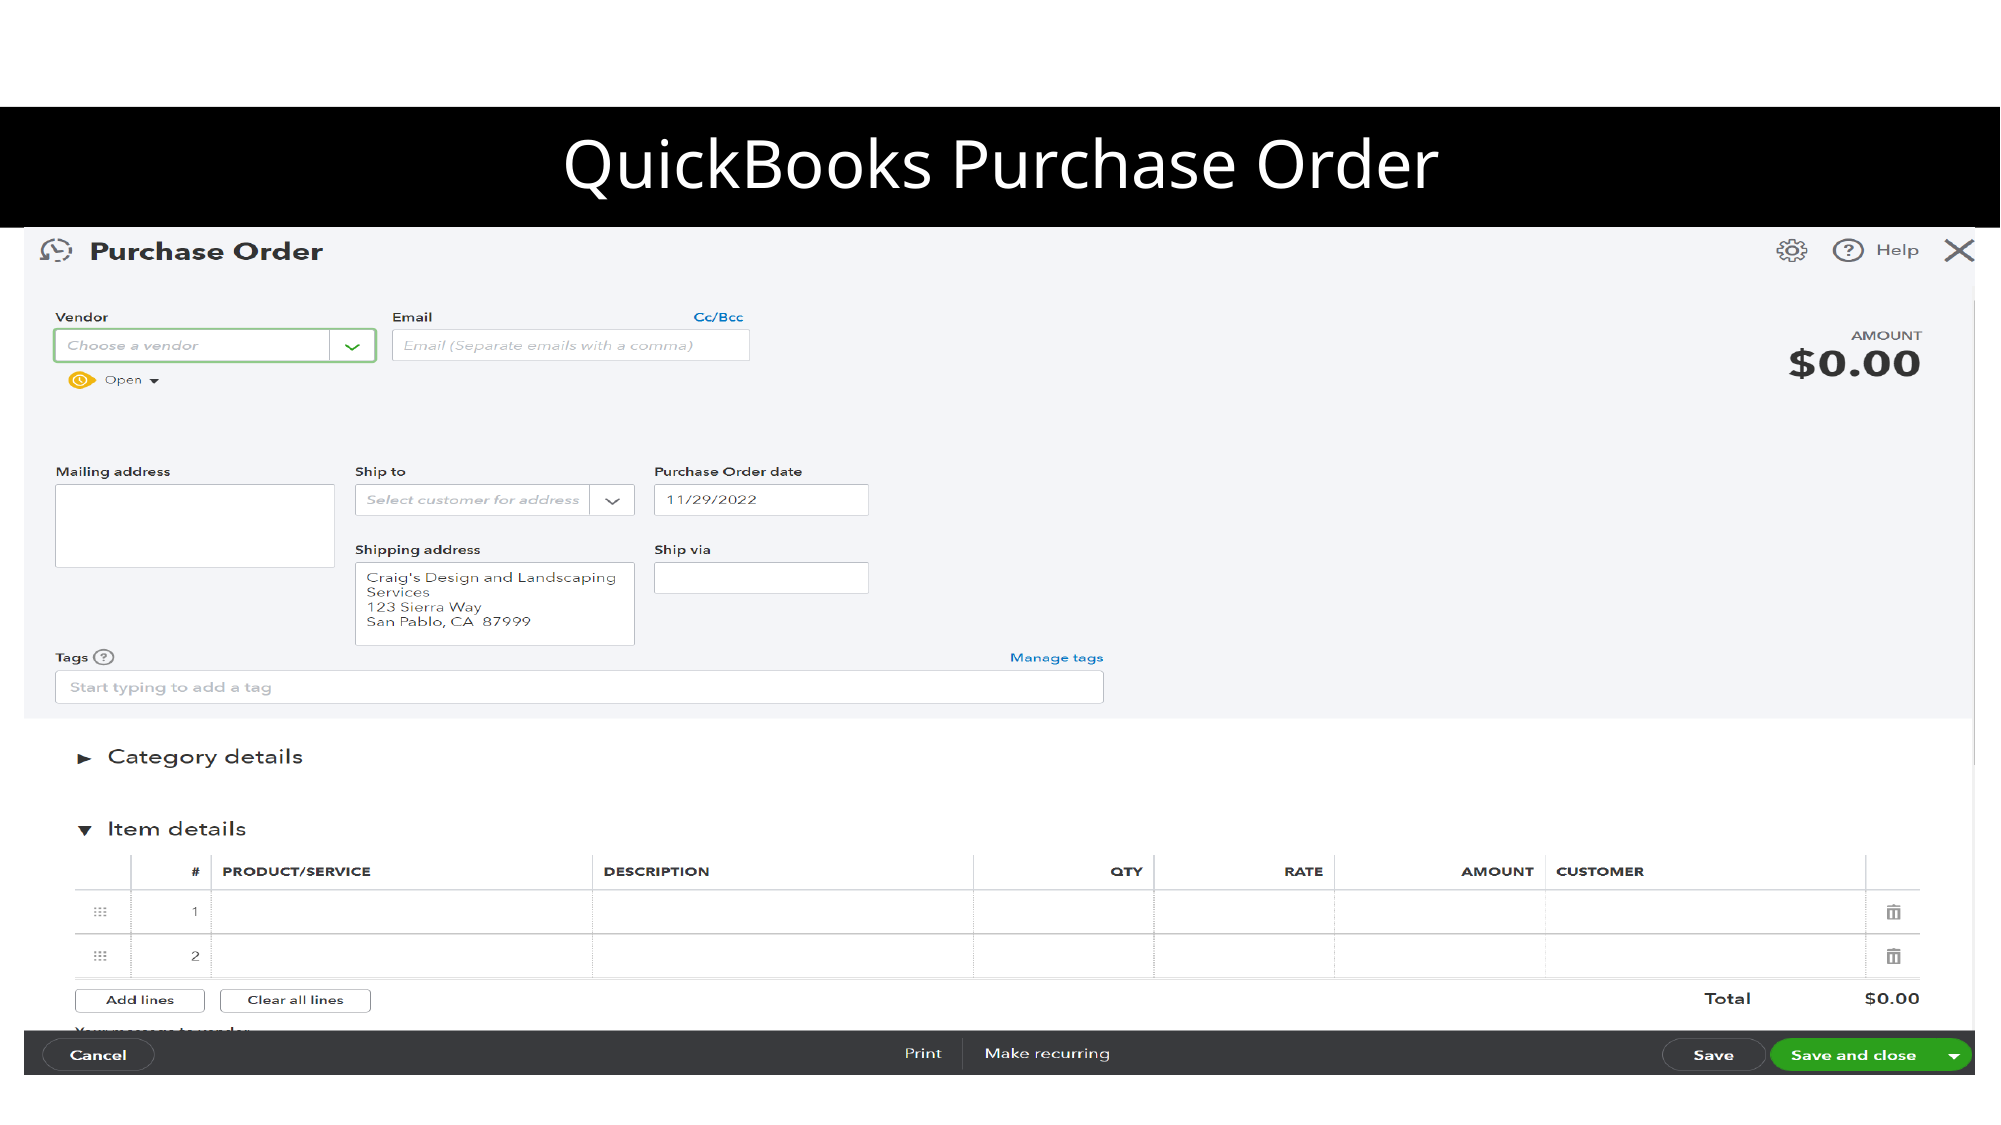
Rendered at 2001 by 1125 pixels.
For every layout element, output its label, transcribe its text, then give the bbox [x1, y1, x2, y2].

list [24, 227, 1975, 1075]
text_box [1931, 106, 2000, 229]
title QuickBooks Purchase Order [91, 105, 1931, 227]
text_box [0, 106, 91, 229]
